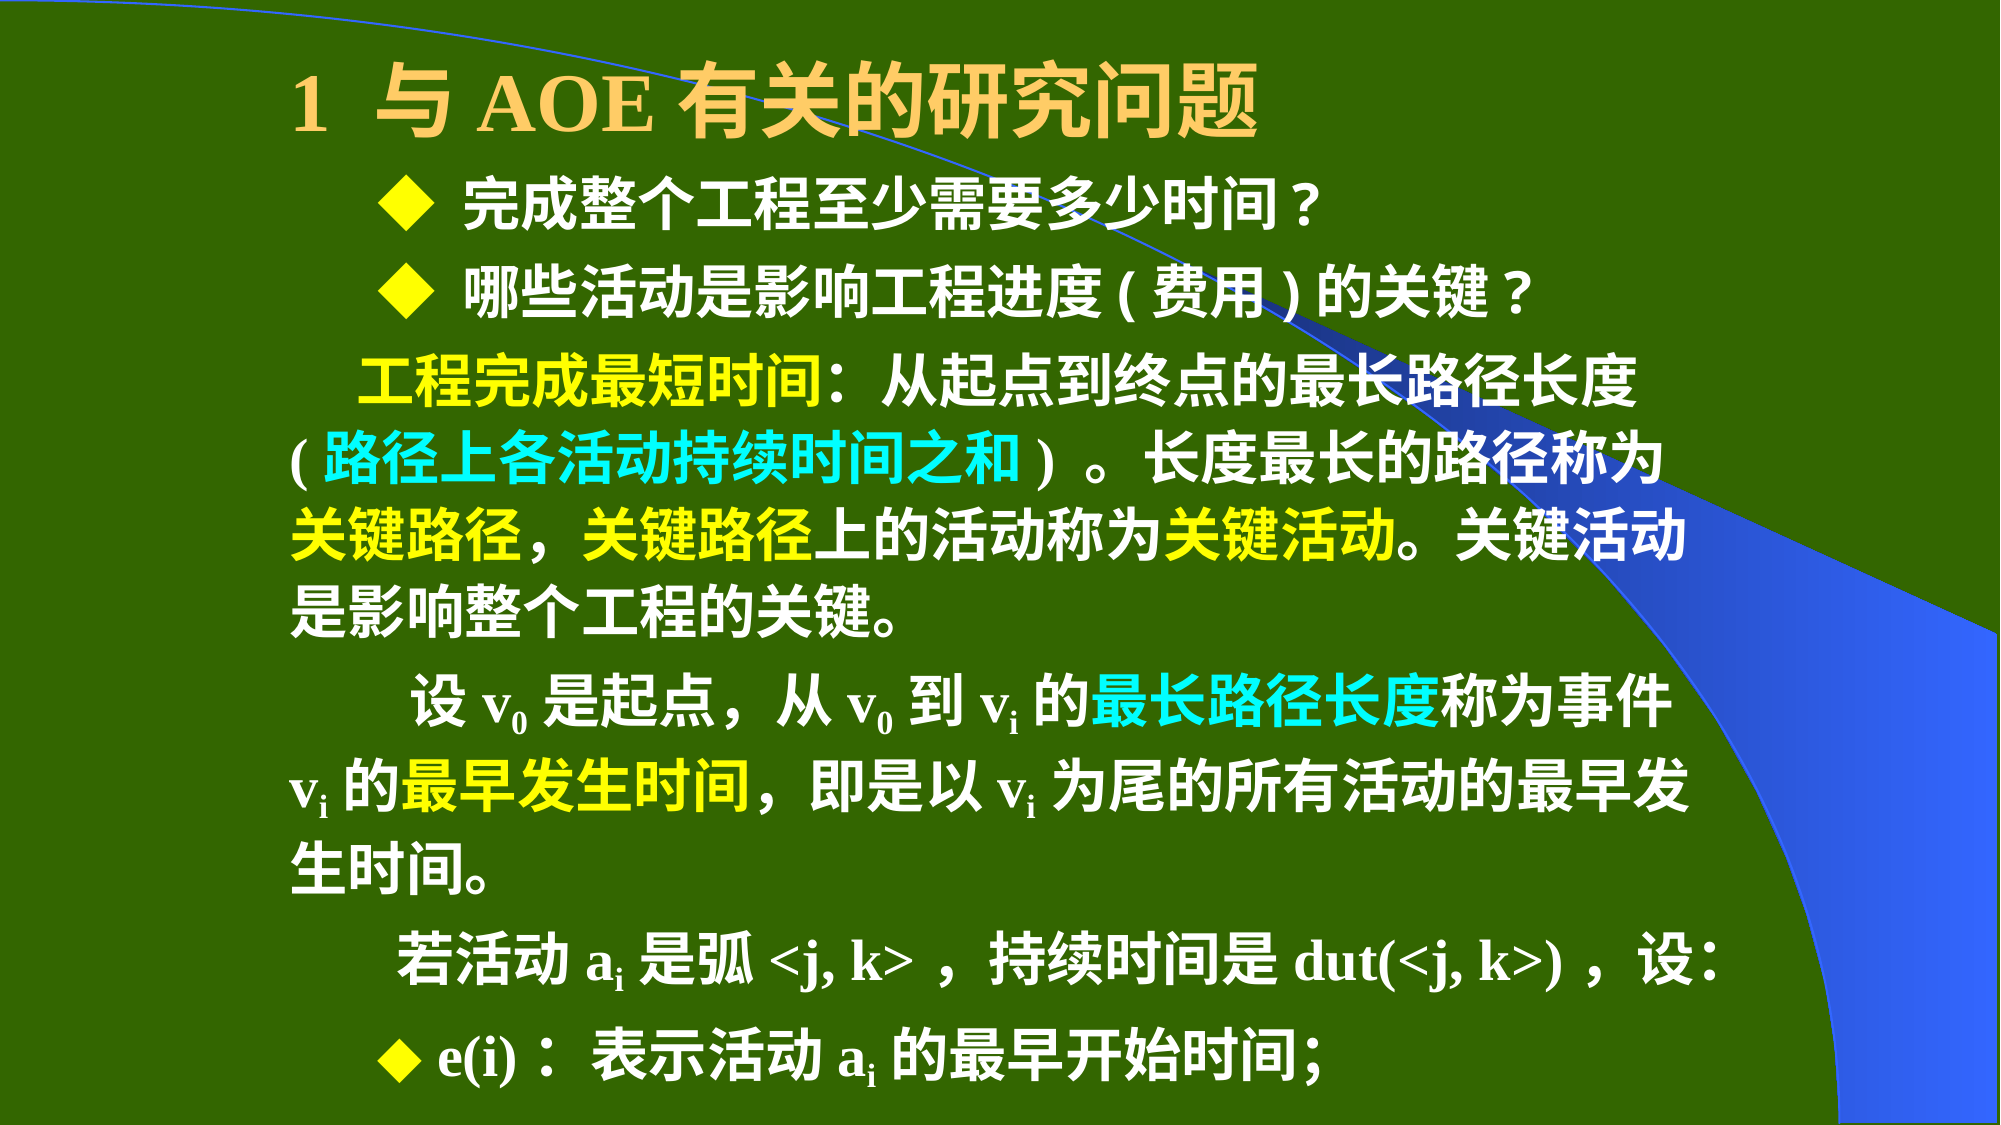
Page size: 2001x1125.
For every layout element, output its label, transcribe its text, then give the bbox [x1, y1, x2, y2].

list 1 与AOE有关的研究问题 ◆ 完成整个工程至少需要多少时间? ◆ 哪些活动是影响工程进度(费用)的关键? 工程完成最短时间：从起点到终点的最长路径长度(路径上各活动持续时间之和) 。长度最长的路径称为关键路径，关键路径上的活动称为关键活动。关键活动是影响整个工程的关键。 设v0是起点，从v0到vi的最长路径长度称为事件vi的最早发生时间，即是以vi为尾的所有活动的最早发生时间。 若活动ai是弧<j, k>，持续时间是dut(<j, k>)，设： ◆ e(i)：表示活动ai的最早开始时间； [274, 30, 1721, 1095]
